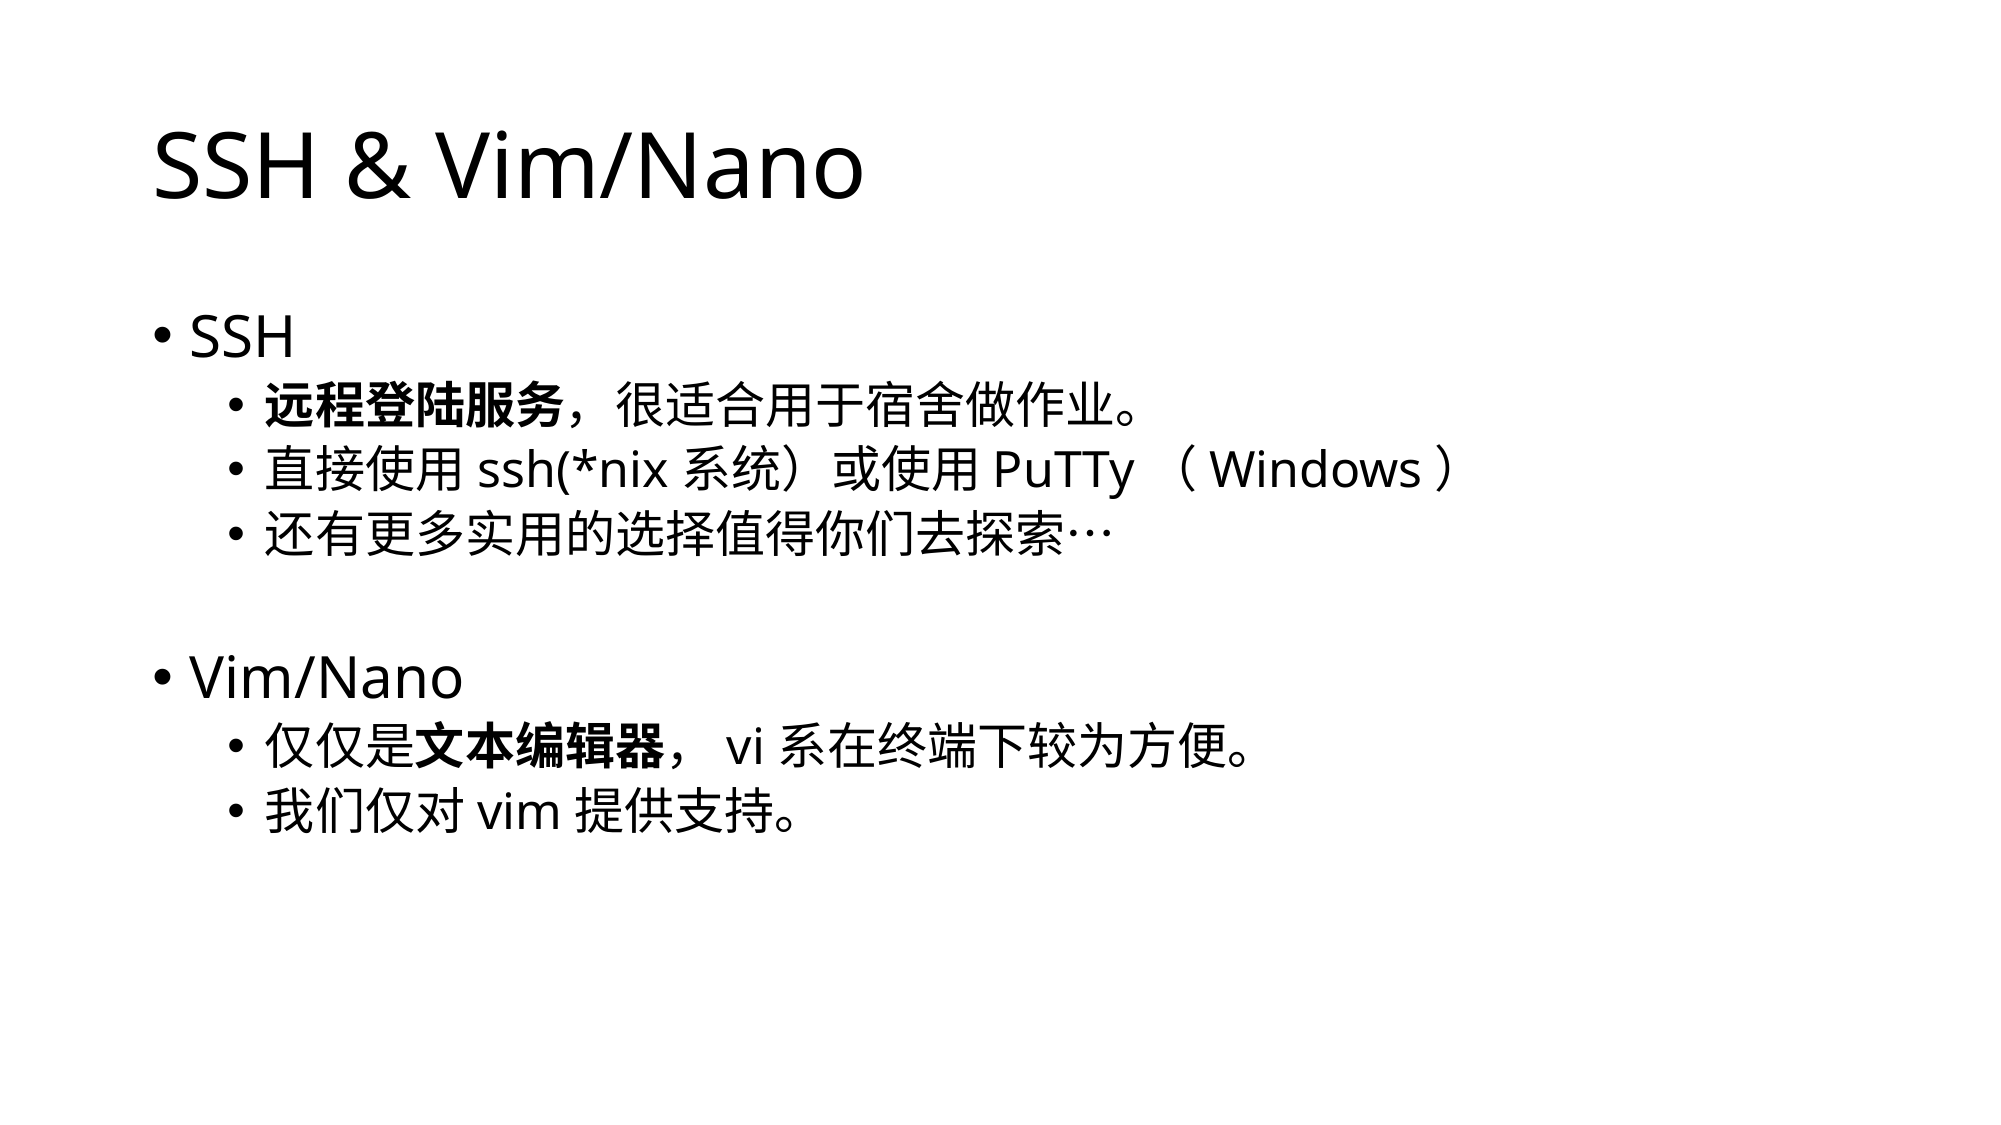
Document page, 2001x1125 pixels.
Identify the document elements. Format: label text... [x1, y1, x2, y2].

list SSH 远程登陆服务，很适合用于宿舍做作业。 直接使用ssh(*nix系统）或使用PuTTy（Windows） 还有更多实用的选择值得你们去探索… Vim/Nano 仅仅是文本编辑器，vi系在终端下较为方便。 我们仅对vim提供支持。 [137, 299, 1863, 1014]
title SSH & Vim/Nano [137, 59, 1863, 278]
